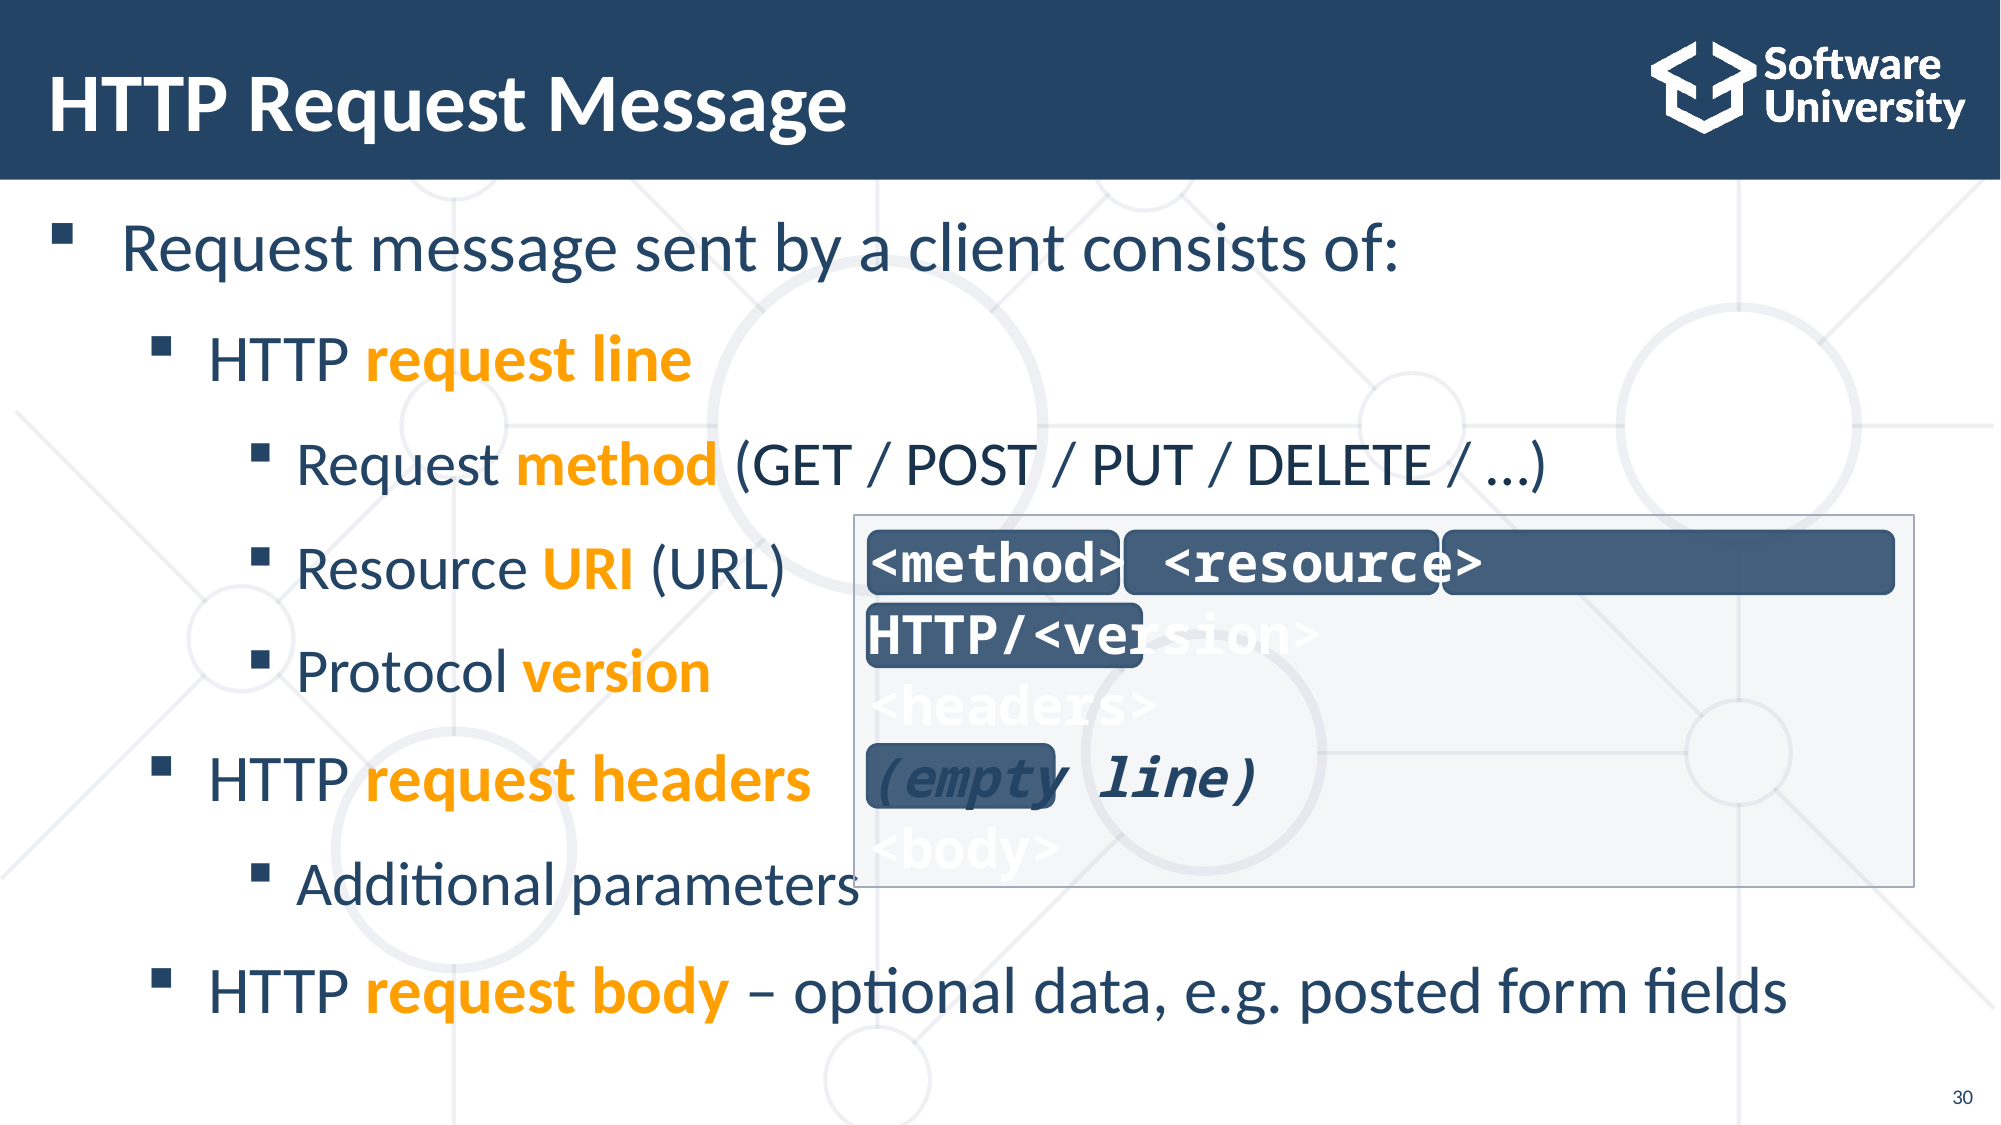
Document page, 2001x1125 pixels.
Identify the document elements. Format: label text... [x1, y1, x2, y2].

picture [1651, 41, 1966, 134]
text_box <method> <resource> HTTP/<version> <headers> (empty line) <body> [853, 514, 1915, 887]
slide_number 30 [1927, 1067, 1989, 1117]
title HTTP Request Message [31, 6, 1603, 189]
